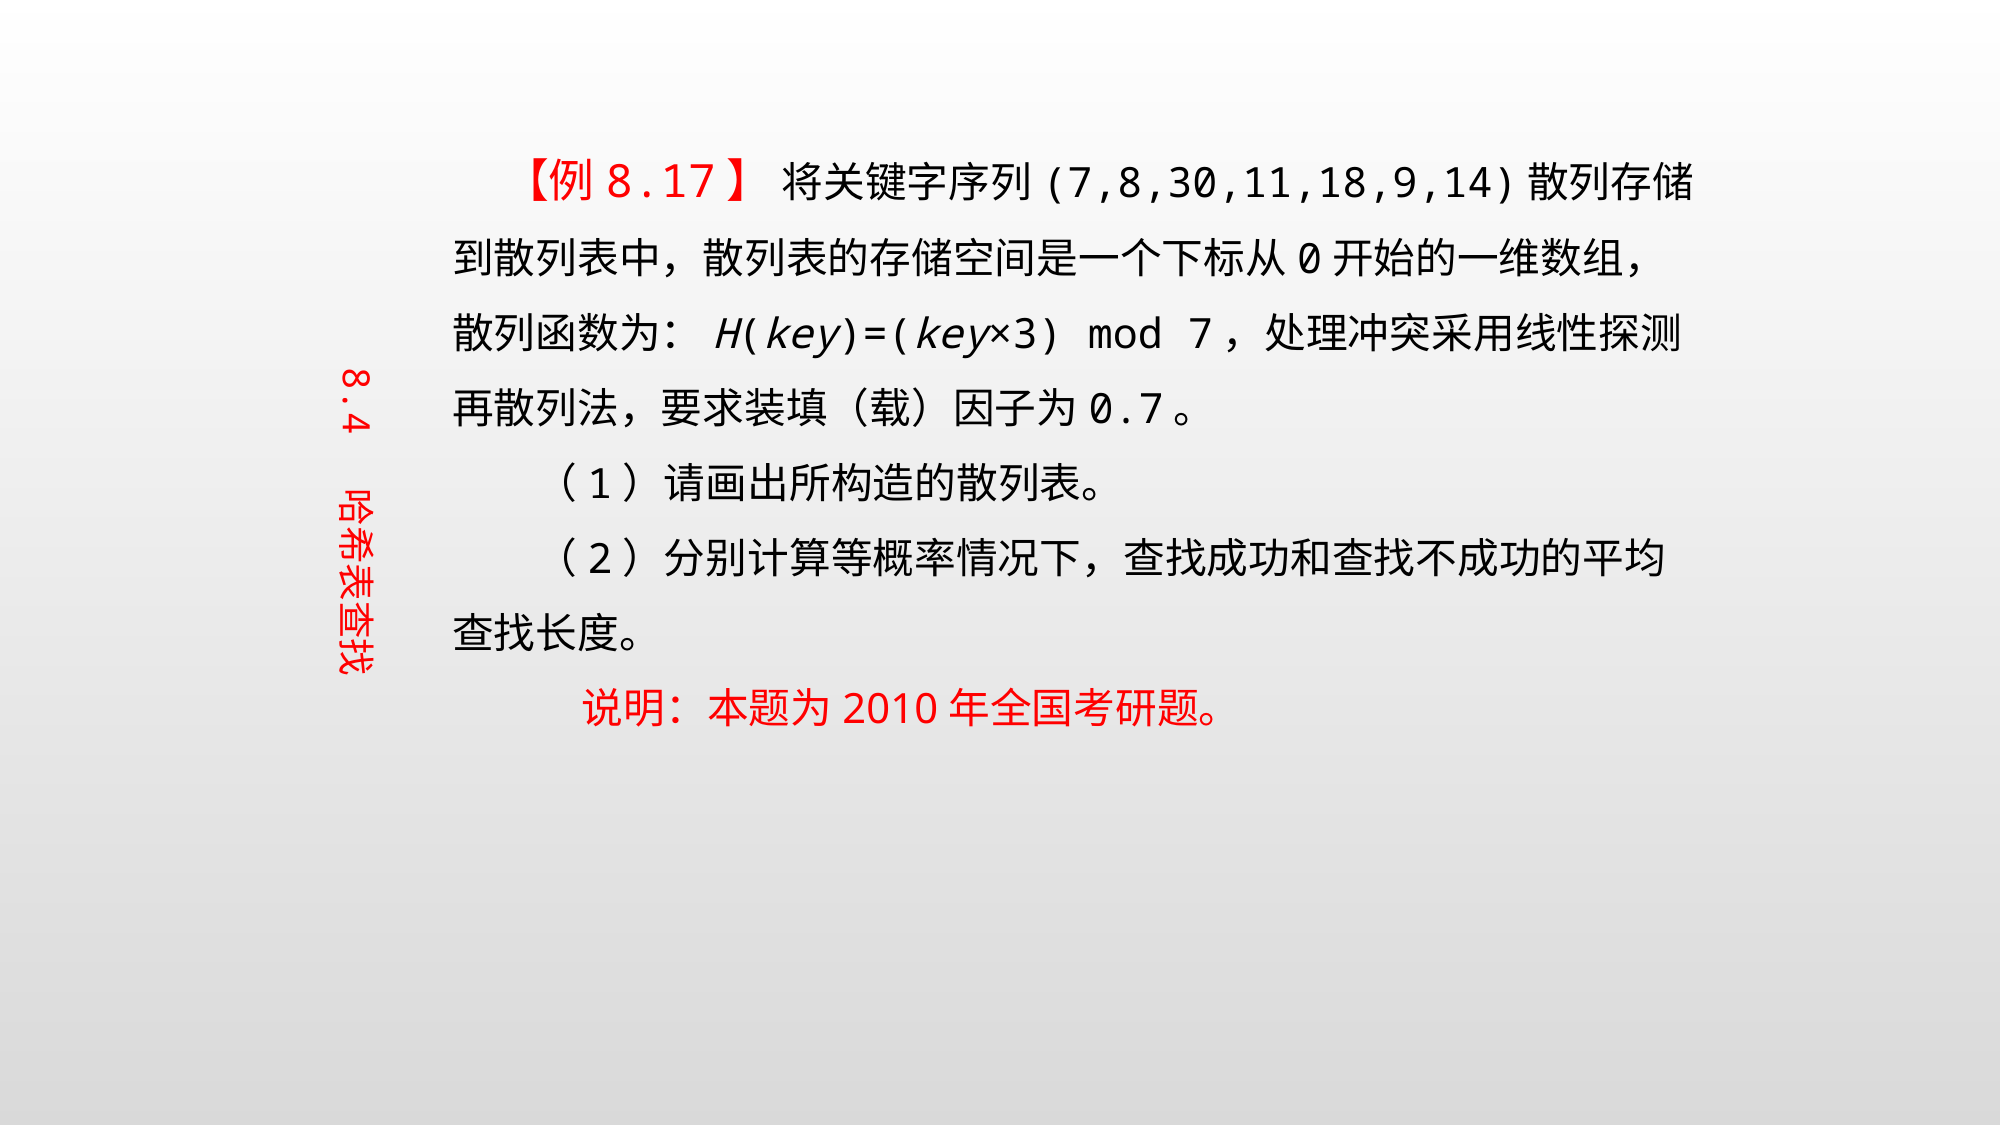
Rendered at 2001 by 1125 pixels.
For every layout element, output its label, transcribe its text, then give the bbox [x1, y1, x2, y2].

text_box 【例8.17】 将关键字序列(7,8,30,11,18,9,14)散列存储到散列表中，散列表的存储空间是一个下标从0开始的一维数组，散列函数为：H(key)=(key×3) mod 7，处理冲突采用线性探测再散列法，要求装填（载）因子为0.7。 （1）请画出所构造的散列表。 （2）分别计算等概率情况下，查找成功和查找不成功的平均查找长度。 说明：本题为2010年全国考研题。 [437, 117, 1715, 740]
text_box 8.4 哈希表查找 [312, 292, 388, 750]
